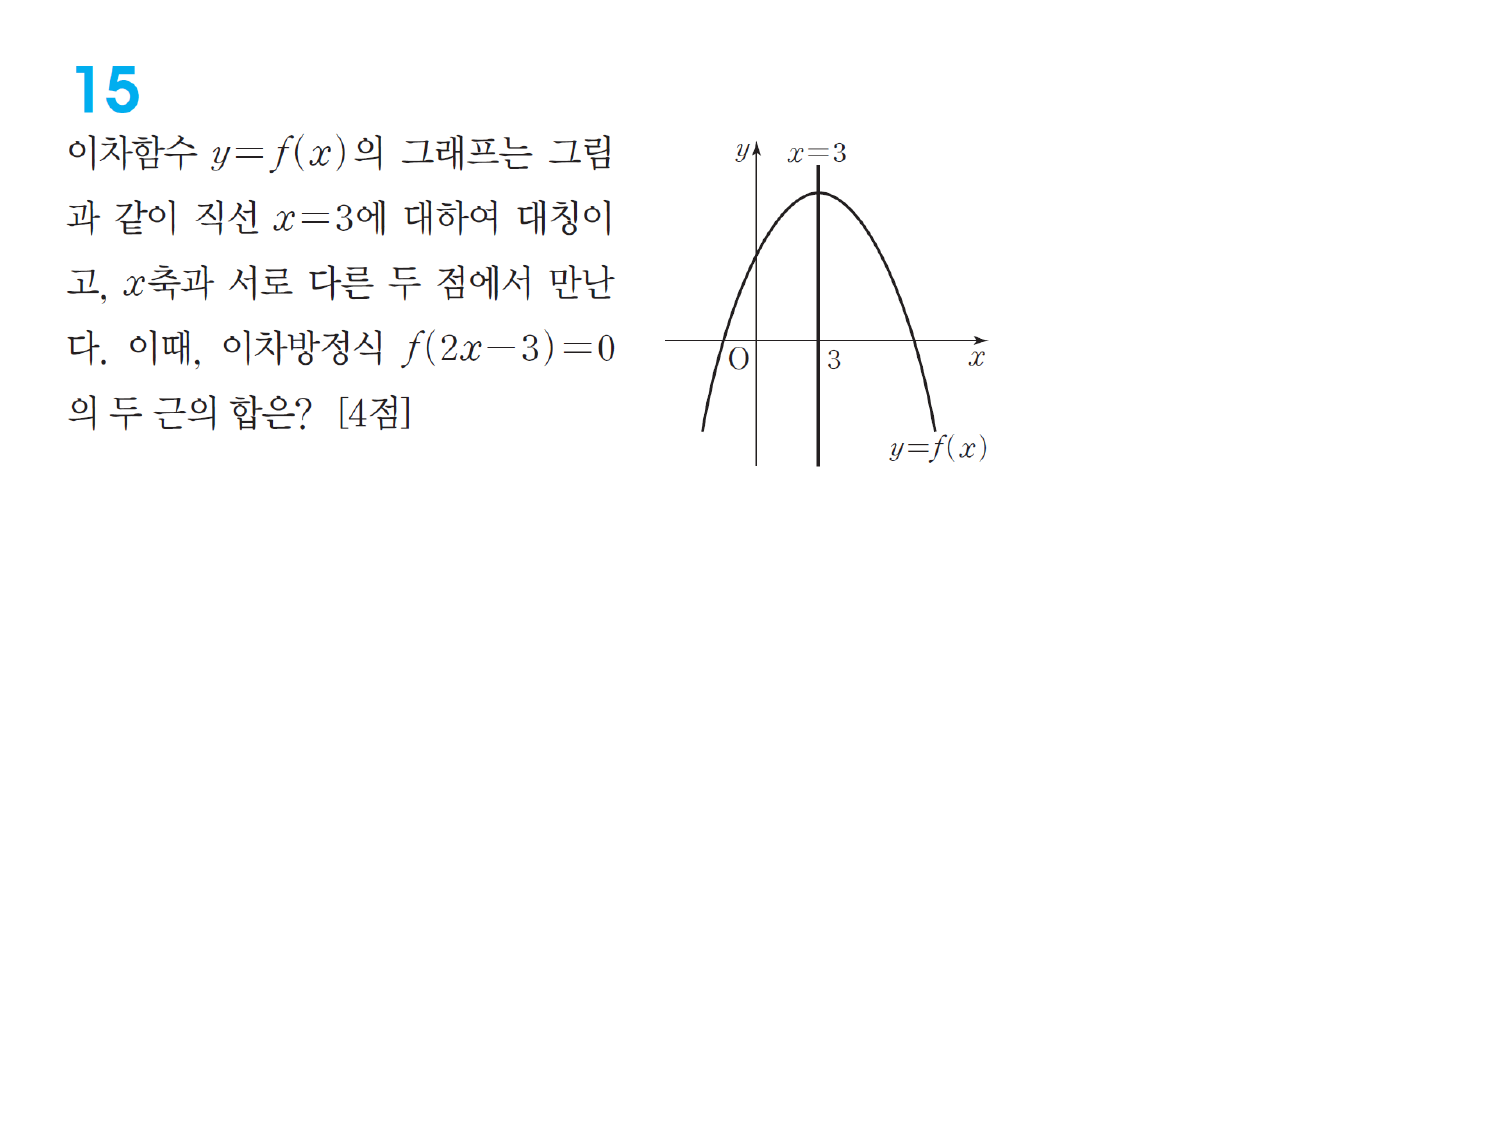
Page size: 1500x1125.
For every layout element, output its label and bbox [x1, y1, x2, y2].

picture [58, 58, 1007, 475]
